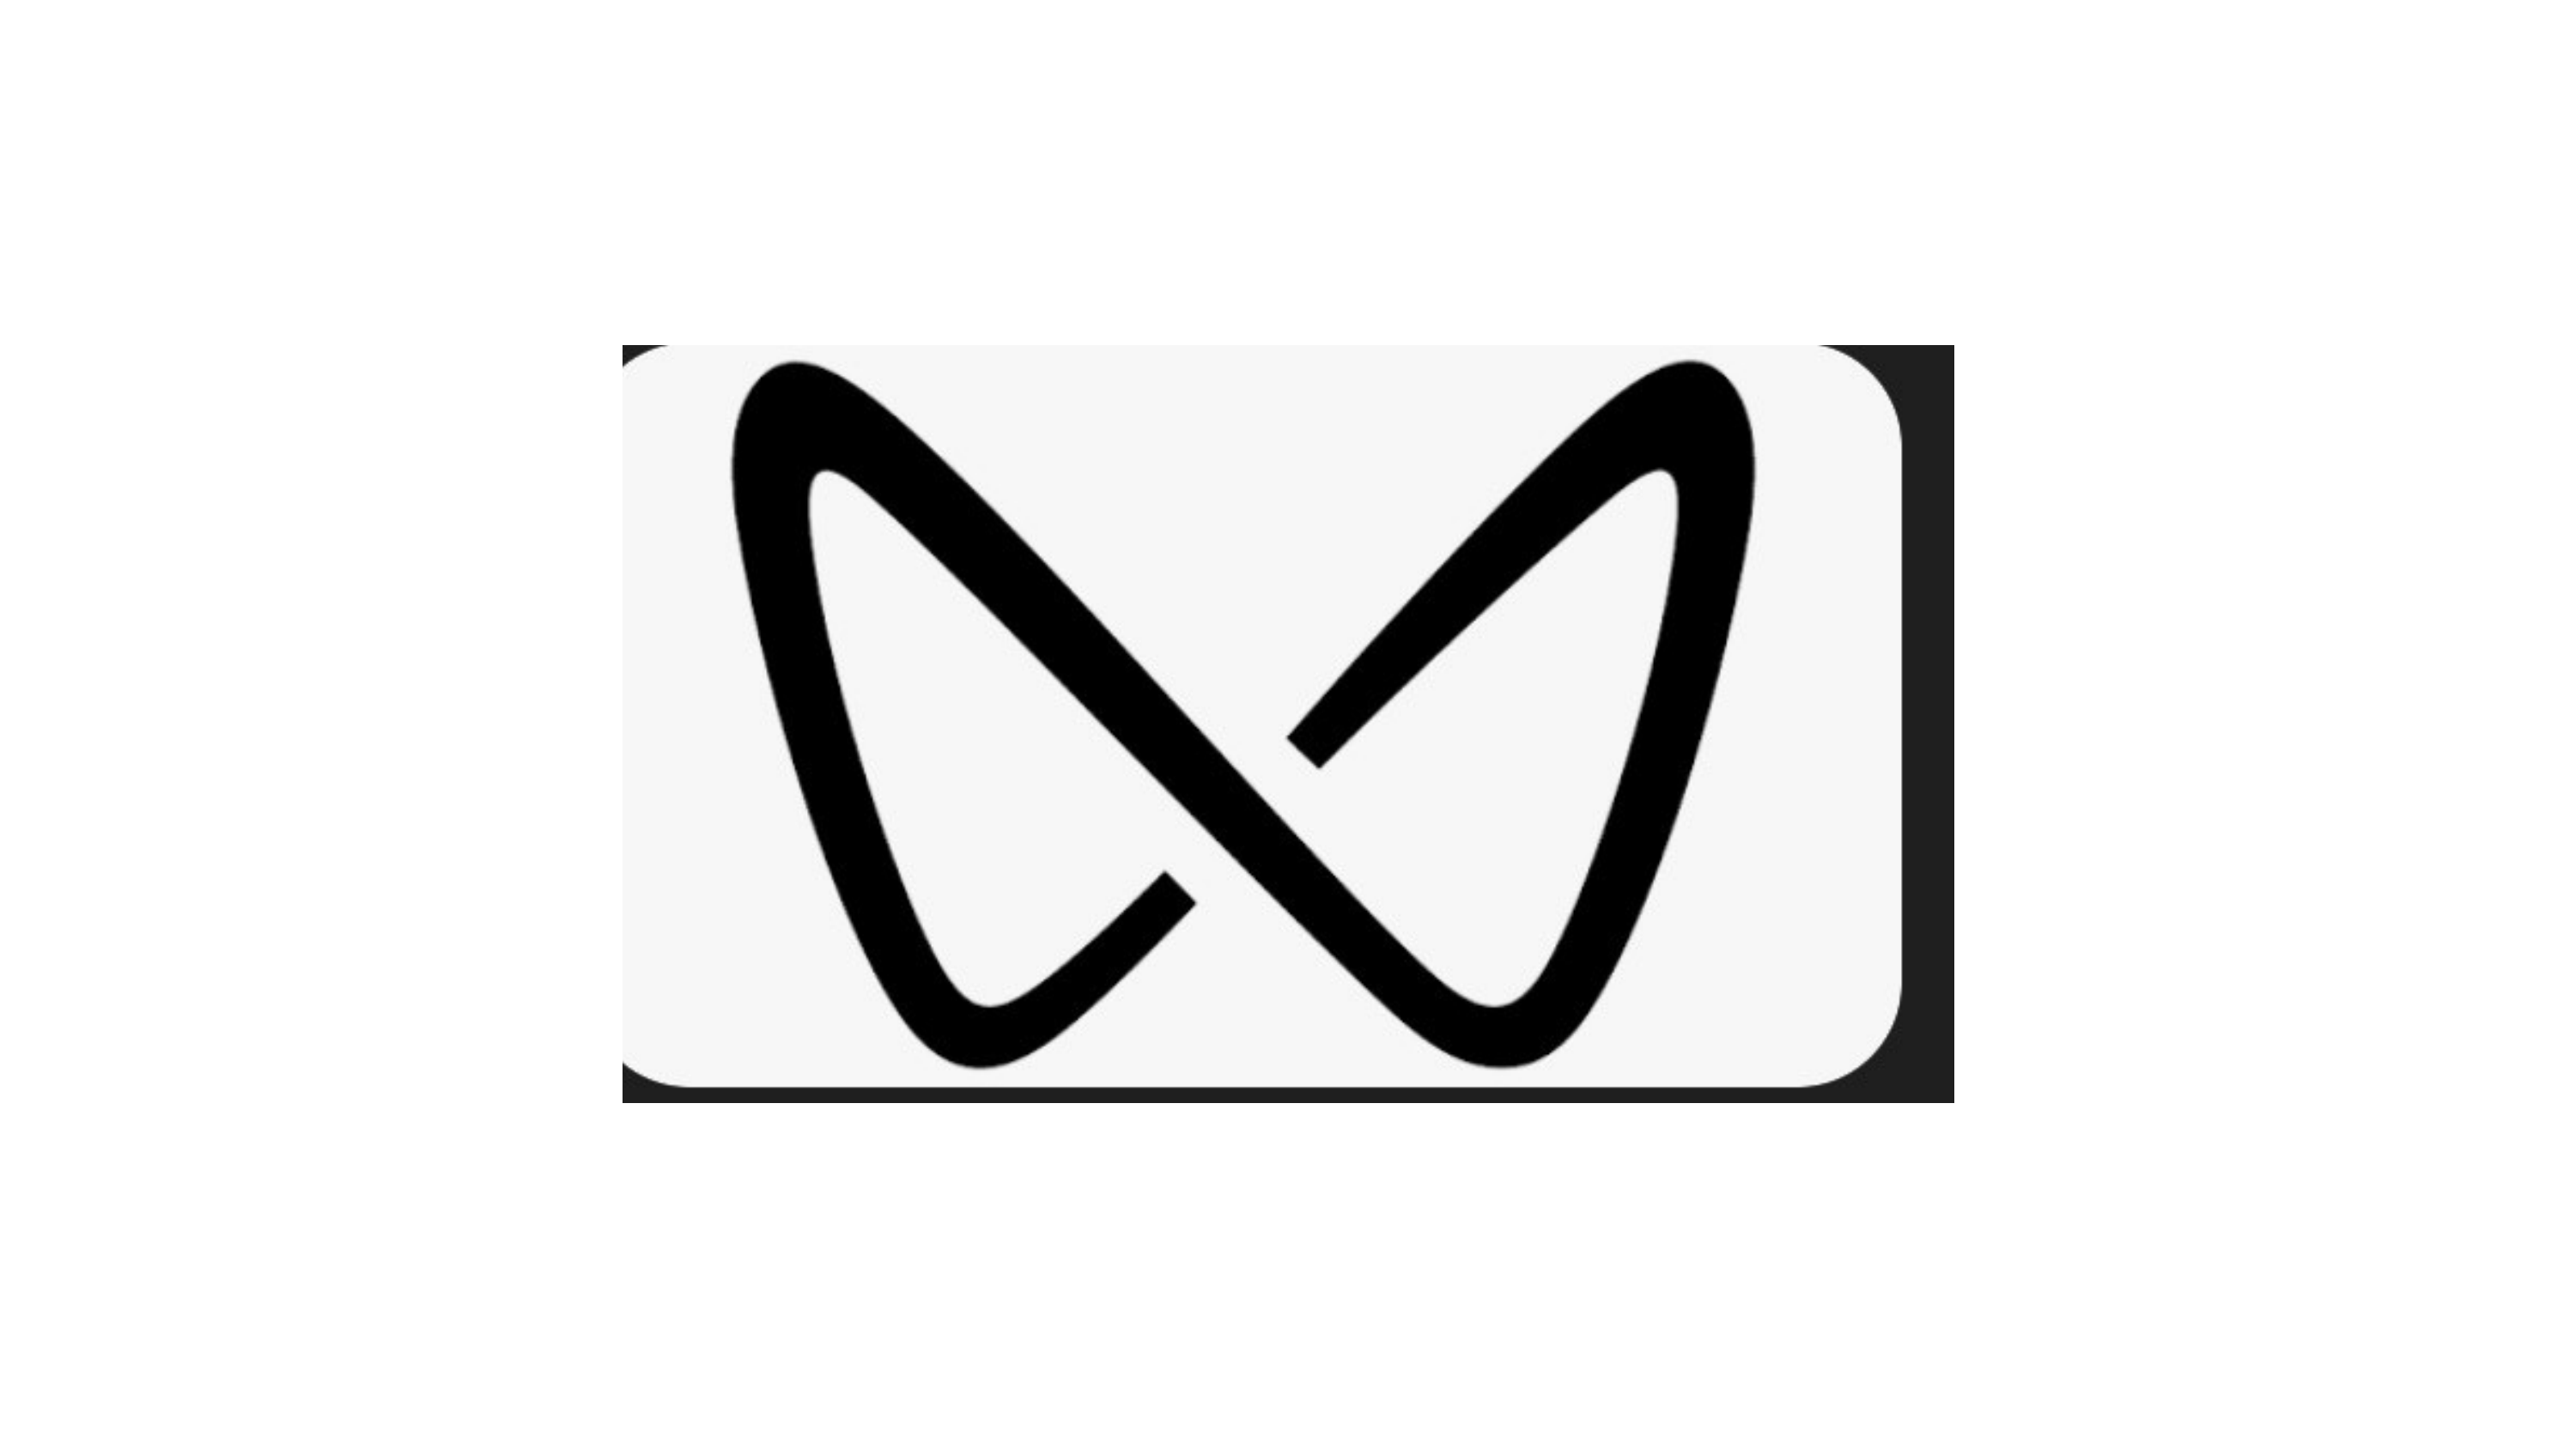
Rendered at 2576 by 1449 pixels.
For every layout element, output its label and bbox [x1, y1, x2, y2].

picture [622, 344, 1954, 1104]
